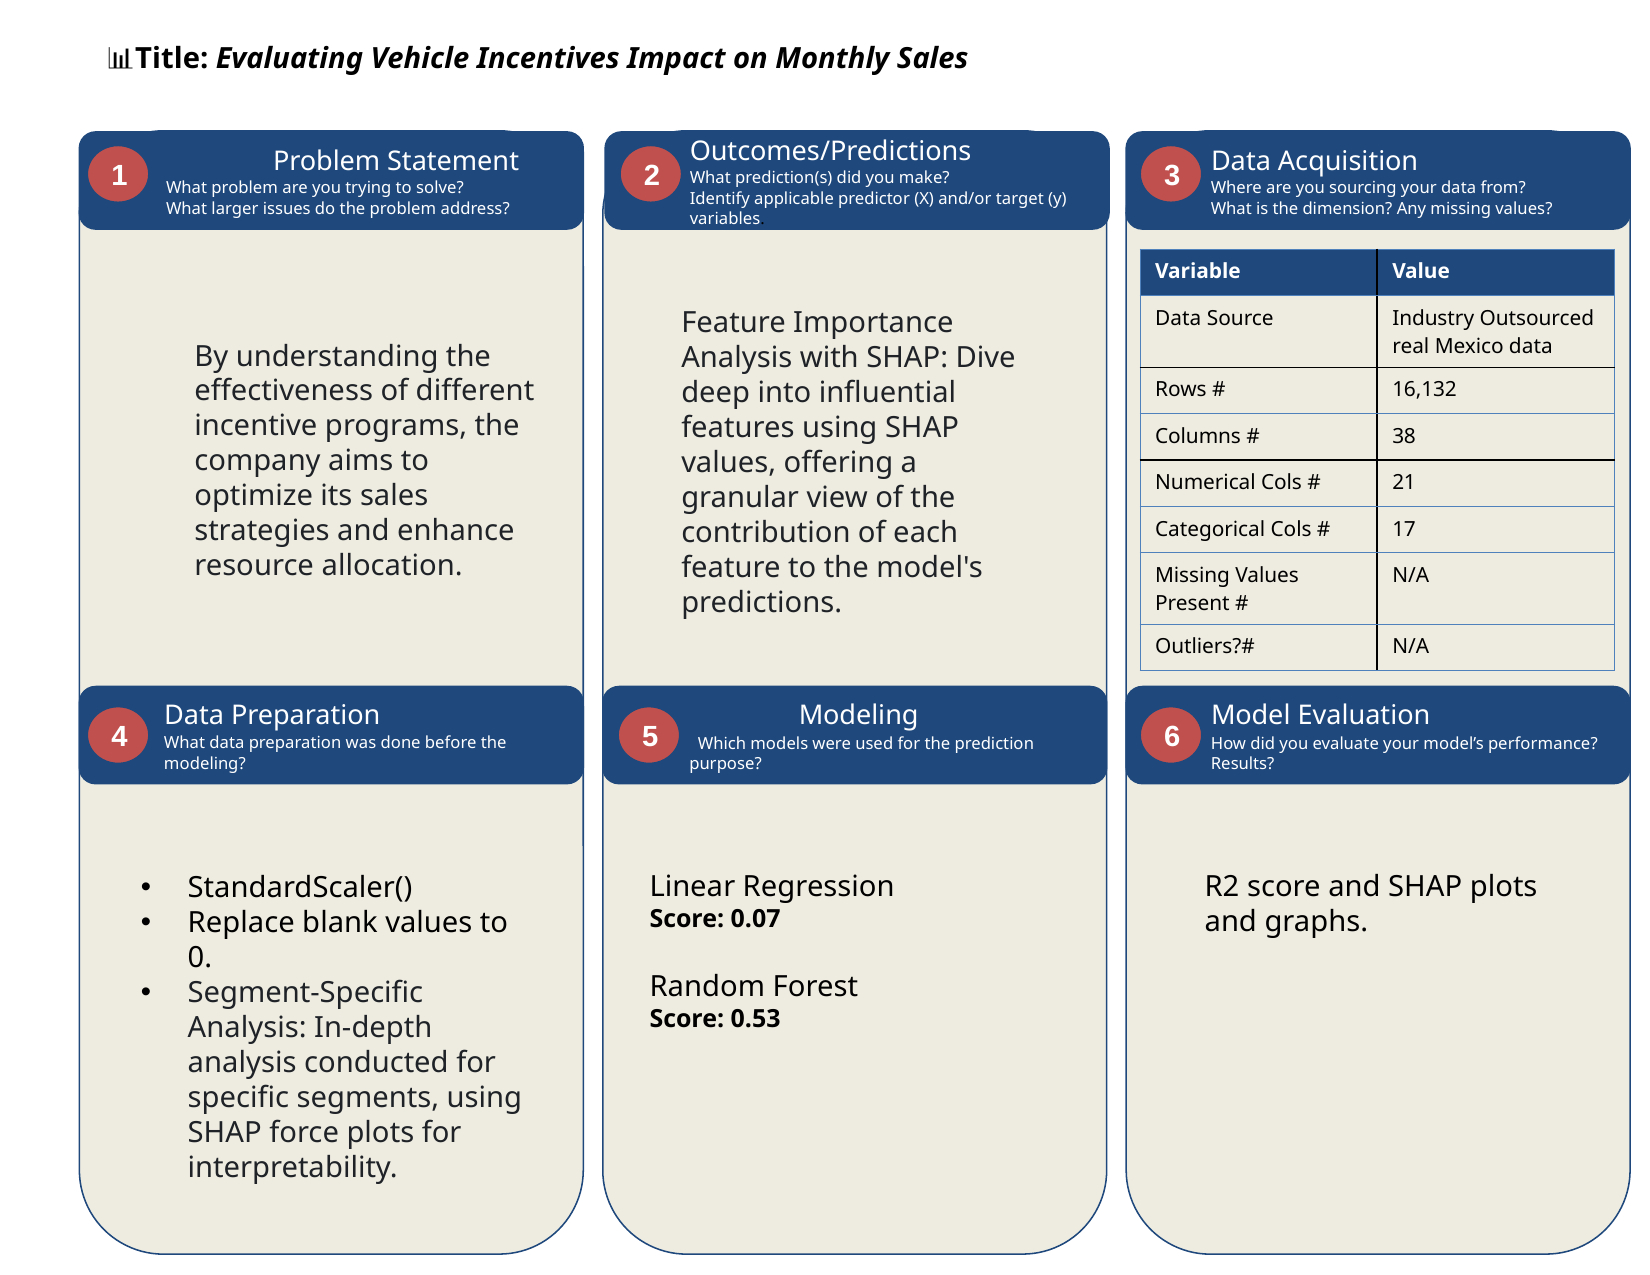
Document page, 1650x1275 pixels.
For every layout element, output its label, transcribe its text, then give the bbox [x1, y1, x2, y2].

table_cell Outliers?# [1141, 625, 1376, 670]
table_cell Columns # [1141, 414, 1376, 459]
table_cell Rows # [1141, 368, 1376, 413]
text_box Data Preparation What data preparation was done before the modeling? [79, 686, 584, 784]
text_box 5 [618, 706, 680, 764]
text_box [602, 195, 1107, 701]
table_cell 21 [1378, 461, 1614, 506]
table_cell N/A [1378, 553, 1614, 624]
text_box 1 Problem Statement What problem are you trying to solve? What larger issues do the problem address? [79, 131, 584, 230]
text_box 6 [1140, 706, 1202, 764]
table_cell Numerical Cols # [1141, 461, 1376, 506]
table_header Variable [1141, 250, 1376, 295]
table_cell Industry Outsourced real Mexico data [1378, 296, 1614, 367]
text_box 4 [87, 706, 149, 764]
text_box 1 [87, 145, 149, 203]
text_box StandardScaler() Replace blank values to 0. Segment-Specific Analysis: In-depth analysis conducted for specific segments, using SHAP force plots for interpretability. [125, 853, 540, 1150]
table_cell Categorical Cols # [1141, 507, 1376, 552]
text_box By understanding the effectiveness of different incentive programs, the company aims to optimize its sales strategies and enhance resource allocation. [179, 321, 557, 619]
table_cell N/A [1378, 625, 1614, 670]
table_cell 38 [1378, 414, 1614, 459]
table_cell Missing Values Present # [1141, 553, 1376, 624]
text_box [1126, 769, 1631, 1255]
text_box Model Evaluation How did you evaluate your model’s performance? Results? [1126, 686, 1631, 784]
text_box Data Acquisition Where are you sourcing your data from? What is the dimension? Any missing values? [1126, 131, 1631, 230]
table_header Value [1378, 250, 1614, 295]
table_cell 17 [1378, 507, 1614, 552]
text_box R2 score and SHAP plots and graphs. [1189, 852, 1567, 1149]
table_cell 16,132 [1378, 368, 1614, 413]
text_box Outcomes/Predictions What prediction(s) did you make? Identify applicable predictor (X) and/or target (y) variables. [605, 131, 1110, 230]
text_box [79, 215, 584, 700]
text_box 2 [620, 145, 682, 203]
text_box Feature Importance Analysis with SHAP: Dive deep into influential features using SHAP values, offering a granular view of the contribution of each feature to the model's predictions. [666, 288, 1044, 585]
text_box [1126, 214, 1631, 702]
text_box [79, 770, 584, 1255]
table_cell Data Source [1141, 296, 1376, 367]
text_box Modeling Which models were used for the prediction purpose? [602, 686, 1107, 784]
text_box 3 [1140, 145, 1202, 203]
text_box 📊Title: Evaluating Vehicle Incentives Impact on Monthly Sales [90, 24, 1109, 94]
text_box [602, 770, 1107, 1255]
text_box Linear Regression Score: 0.07 Random Forest Score: 0.53 [634, 852, 1012, 1149]
